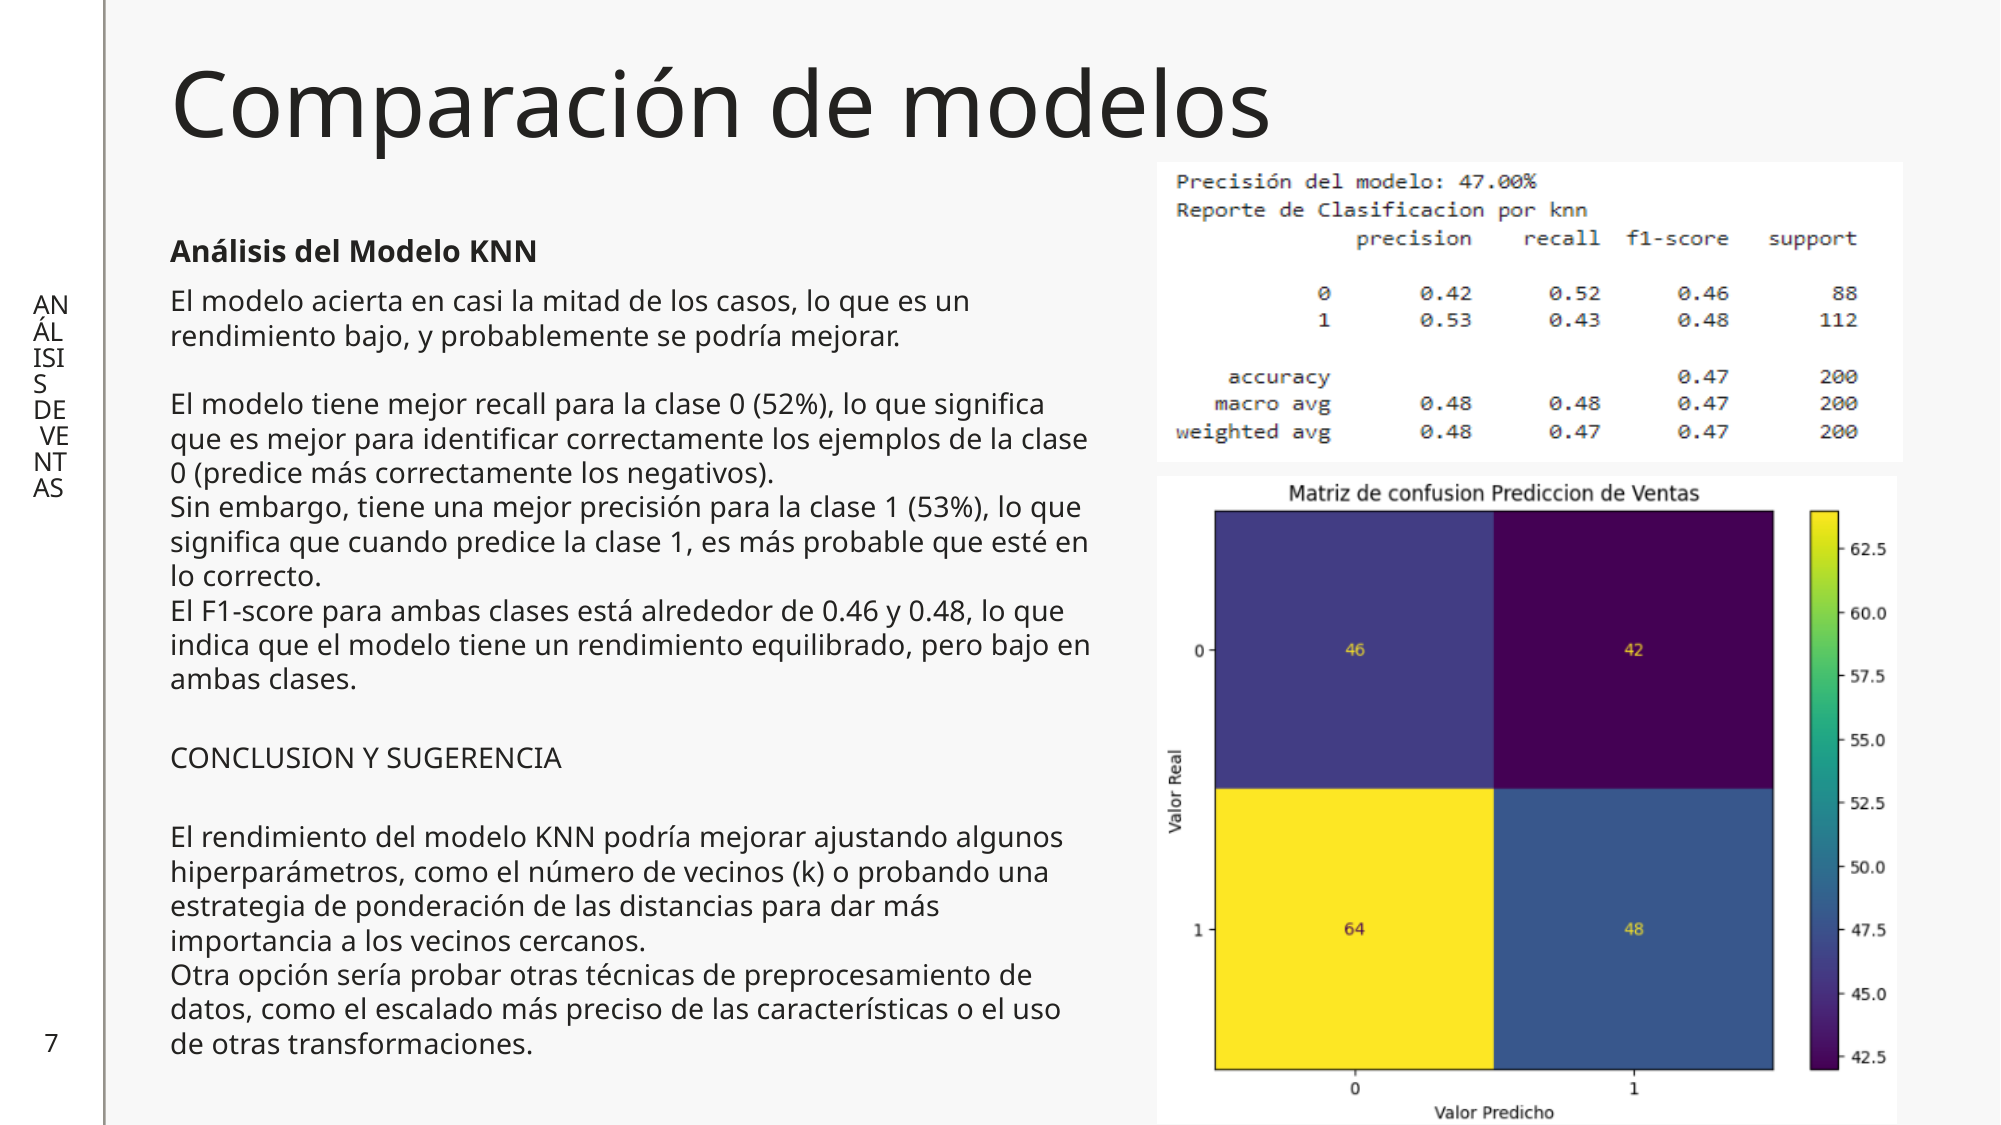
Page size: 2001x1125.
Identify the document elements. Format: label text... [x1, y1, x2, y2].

footer ANÁLISIS DE VENTAS [18, 50, 86, 563]
slide_number 7 [0, 1014, 104, 1075]
title Comparación de modelos [155, 50, 1847, 192]
list Análisis del Modelo KNN [155, 219, 675, 276]
list El modelo acierta en casi la mitad de los casos, lo que es un rendimiento bajo, y probablemente se podría mejorar. El modelo tiene mejor recall para la clase 0 (52%), lo que significa que es mejor para identificar correctamente los ejemplos de la clase 0 (predice más correctamente los negativos). Sin embargo, tiene una mejor precisión para la clase 1 (53%), lo que significa que cuando predice la clase 1, es más probable que esté en lo correcto. El F1-score para ambas clases está alrededor de 0.46 y 0.48, lo que indica que el modelo tiene un rendimiento equilibrado, pero bajo en ambas clases. CONCLUSION Y SUGERENCIA El rendimiento del modelo KNN podría mejorar ajustando algunos hiperparámetros, como el número de vecinos (k) o probando una estrategia de ponderación de las distancias para dar más importancia a los vecinos cercanos. Otra opción sería probar otras técnicas de preprocesamiento de datos, como el escalado más preciso de las características o el uso de otras transformaciones. [155, 275, 1115, 1075]
picture [1157, 162, 1903, 462]
picture [1157, 476, 1897, 1124]
